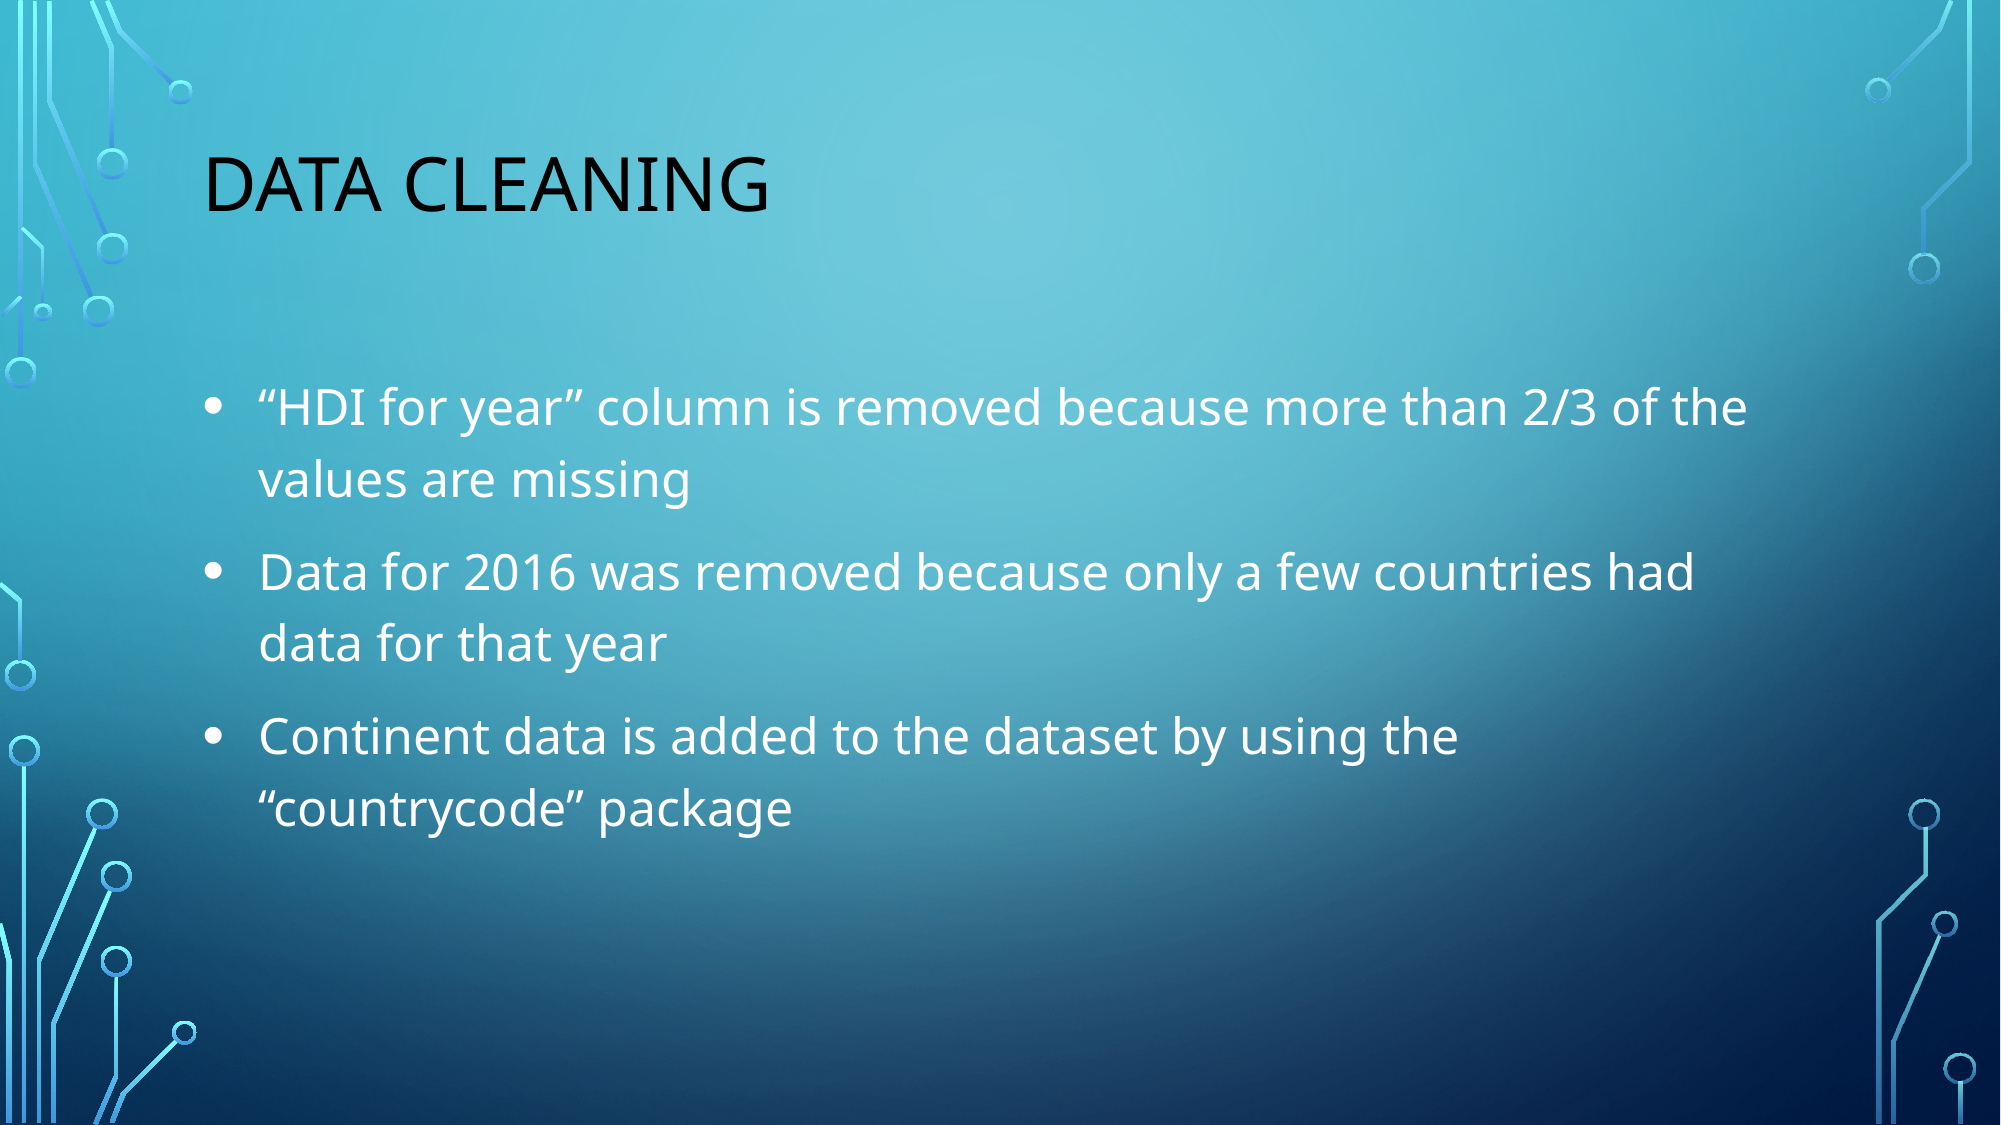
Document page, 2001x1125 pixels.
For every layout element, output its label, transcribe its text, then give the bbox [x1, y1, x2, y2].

title Data Cleaning [187, 99, 1813, 274]
list “HDI for year” column is removed because more than 2/3 of the values are missing Data for 2016 was removed because only a few countries had data for that year Continent data is added to the dataset by using the “countrycode” package [187, 249, 1812, 950]
